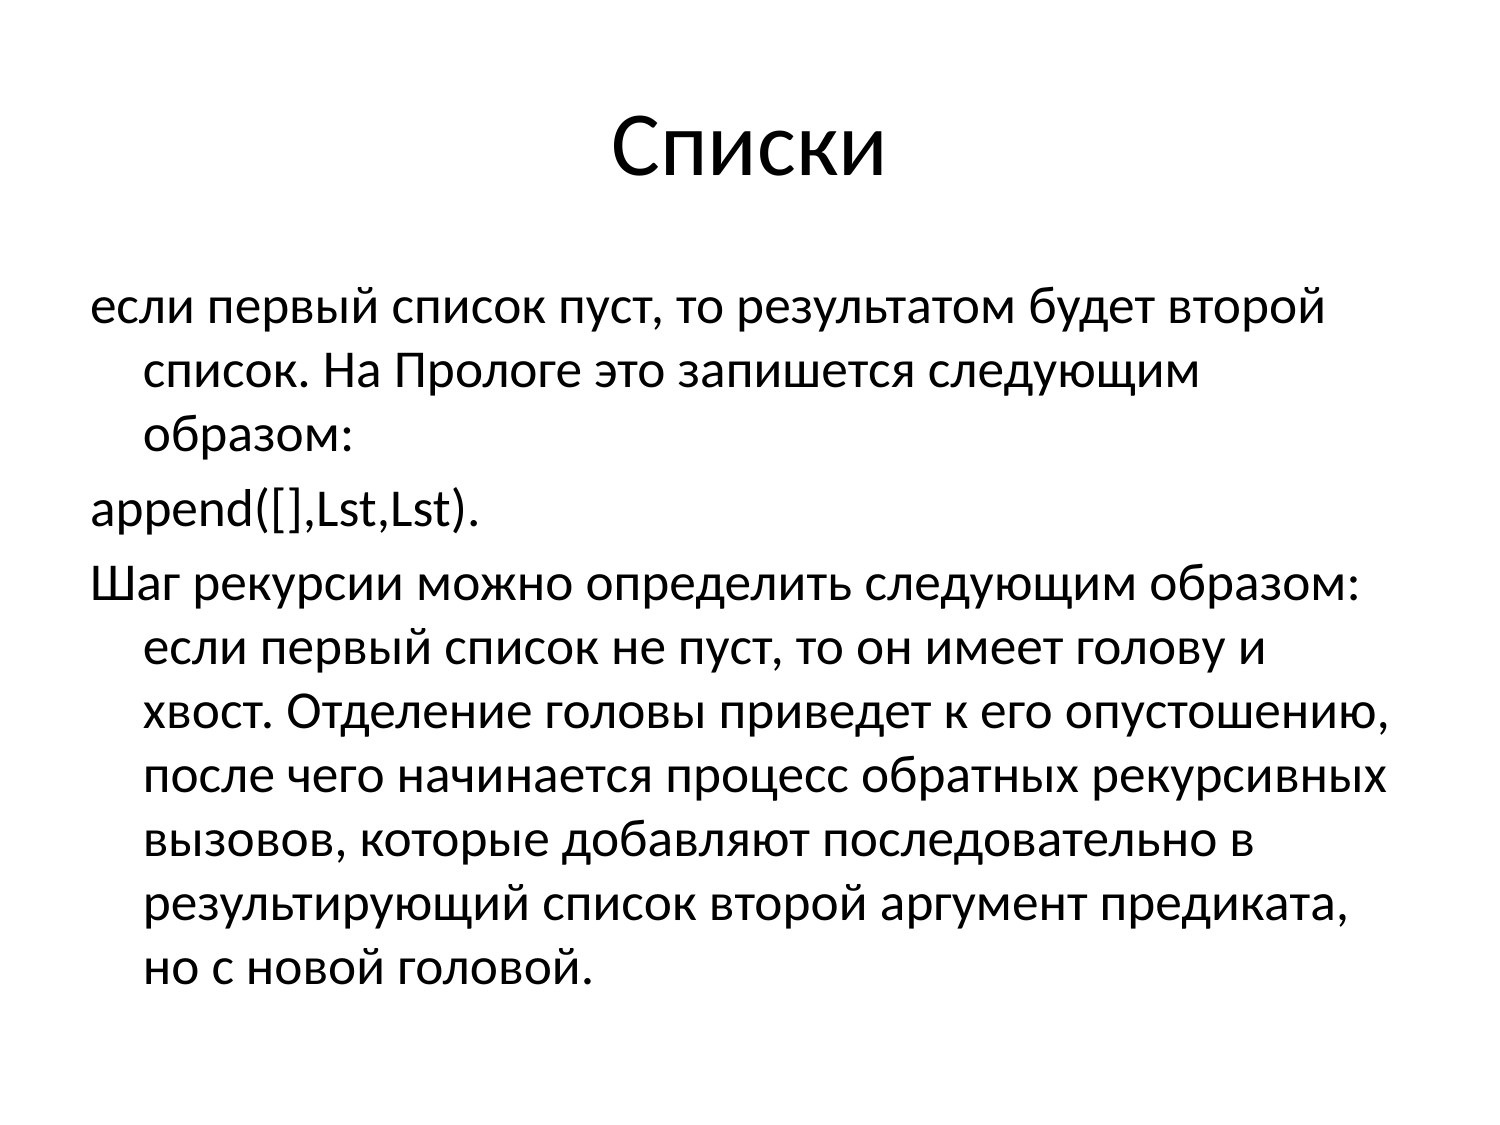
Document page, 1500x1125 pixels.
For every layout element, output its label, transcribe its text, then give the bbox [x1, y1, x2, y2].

list если первый список пуст, то результатом будет второй список. На Прологе это запишется следующим образом: append([],Lst,Lst). Шаг рекурсии можно определить следующим образом: если первый список не пуст, то он имеет голову и хвост. Отделение головы приведет к его опустошению, после чего начинается процесс обратных рекурсивных вызовов, которые добавляют последовательно в результирующий список второй аргумент предиката, но с новой головой. [75, 262, 1425, 1005]
title Списки [75, 45, 1425, 233]
